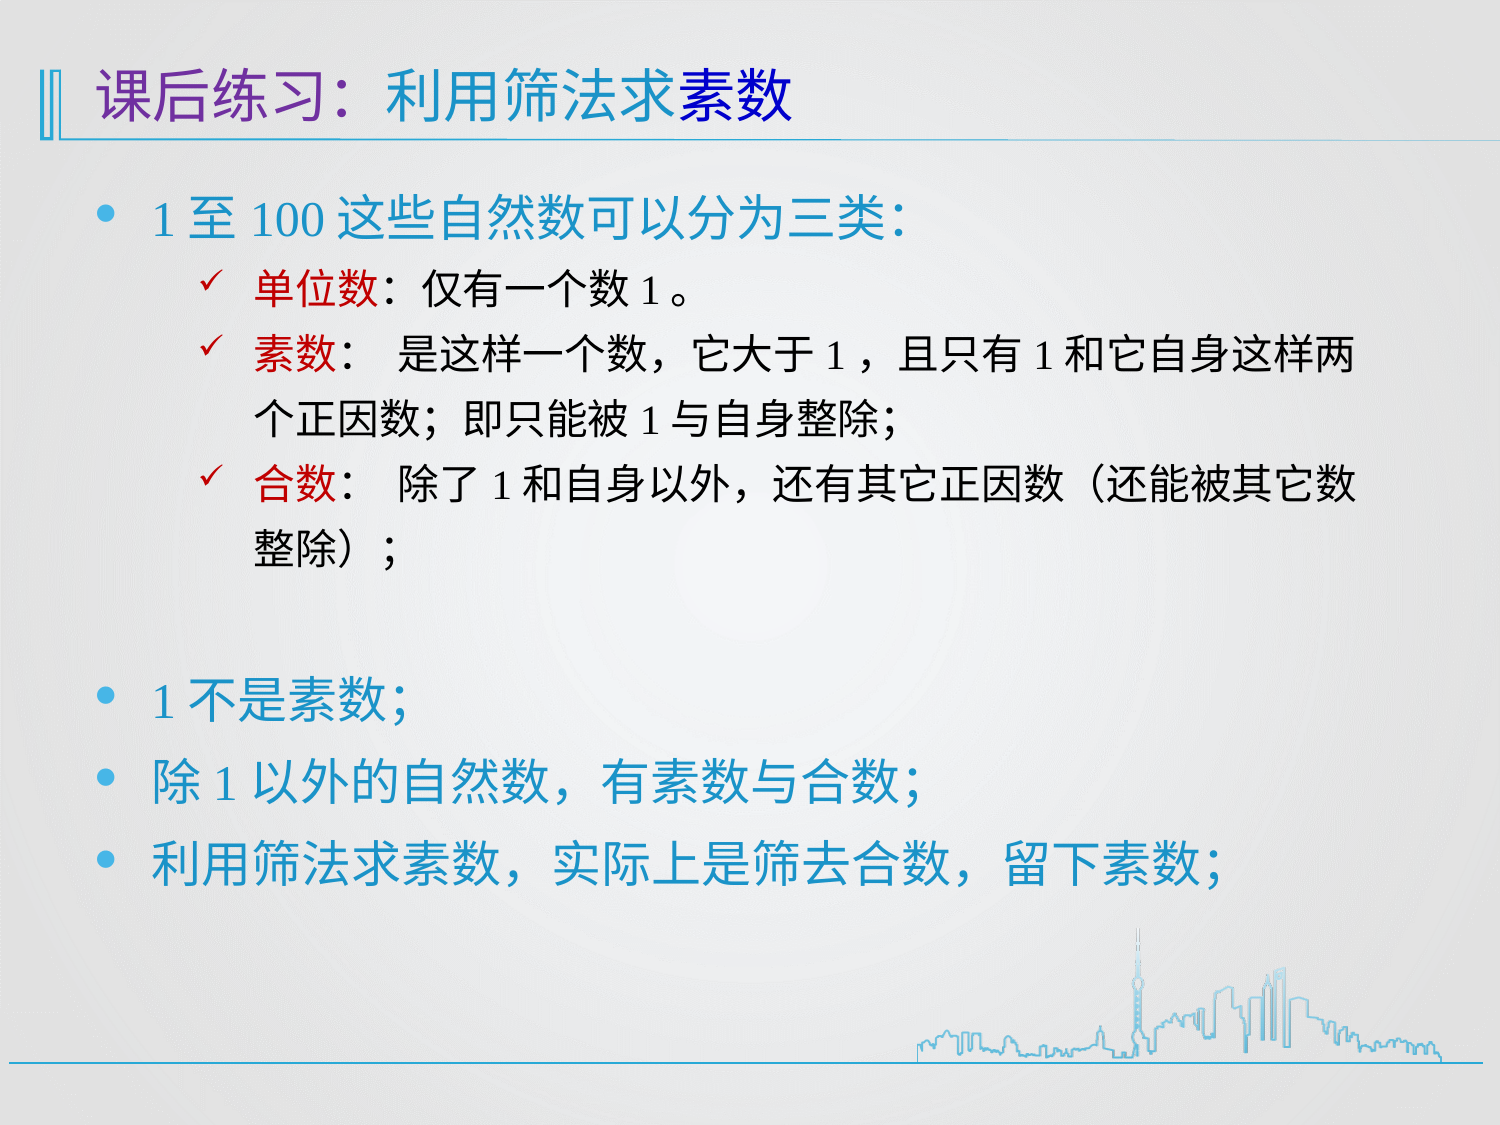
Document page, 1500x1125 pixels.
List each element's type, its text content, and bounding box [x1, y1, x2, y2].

list 1至100这些自然数可以分为三类： 单位数：仅有一个数1。 素数： 是这样一个数，它大于1，且只有1和它自身这样两个正因数；即只能被1与自身整除； 合数： 除了1和自身以外，还有其它正因数（还能被其它数整除）； 1不是素数； 除1以外的自然数，有素数与合数； 利用筛法求素数，实际上是筛去合数，留下素数； [79, 186, 1407, 1063]
picture [0, 0, 1500, 1125]
title 课后练习：利用筛法求素数 [79, 41, 1407, 138]
